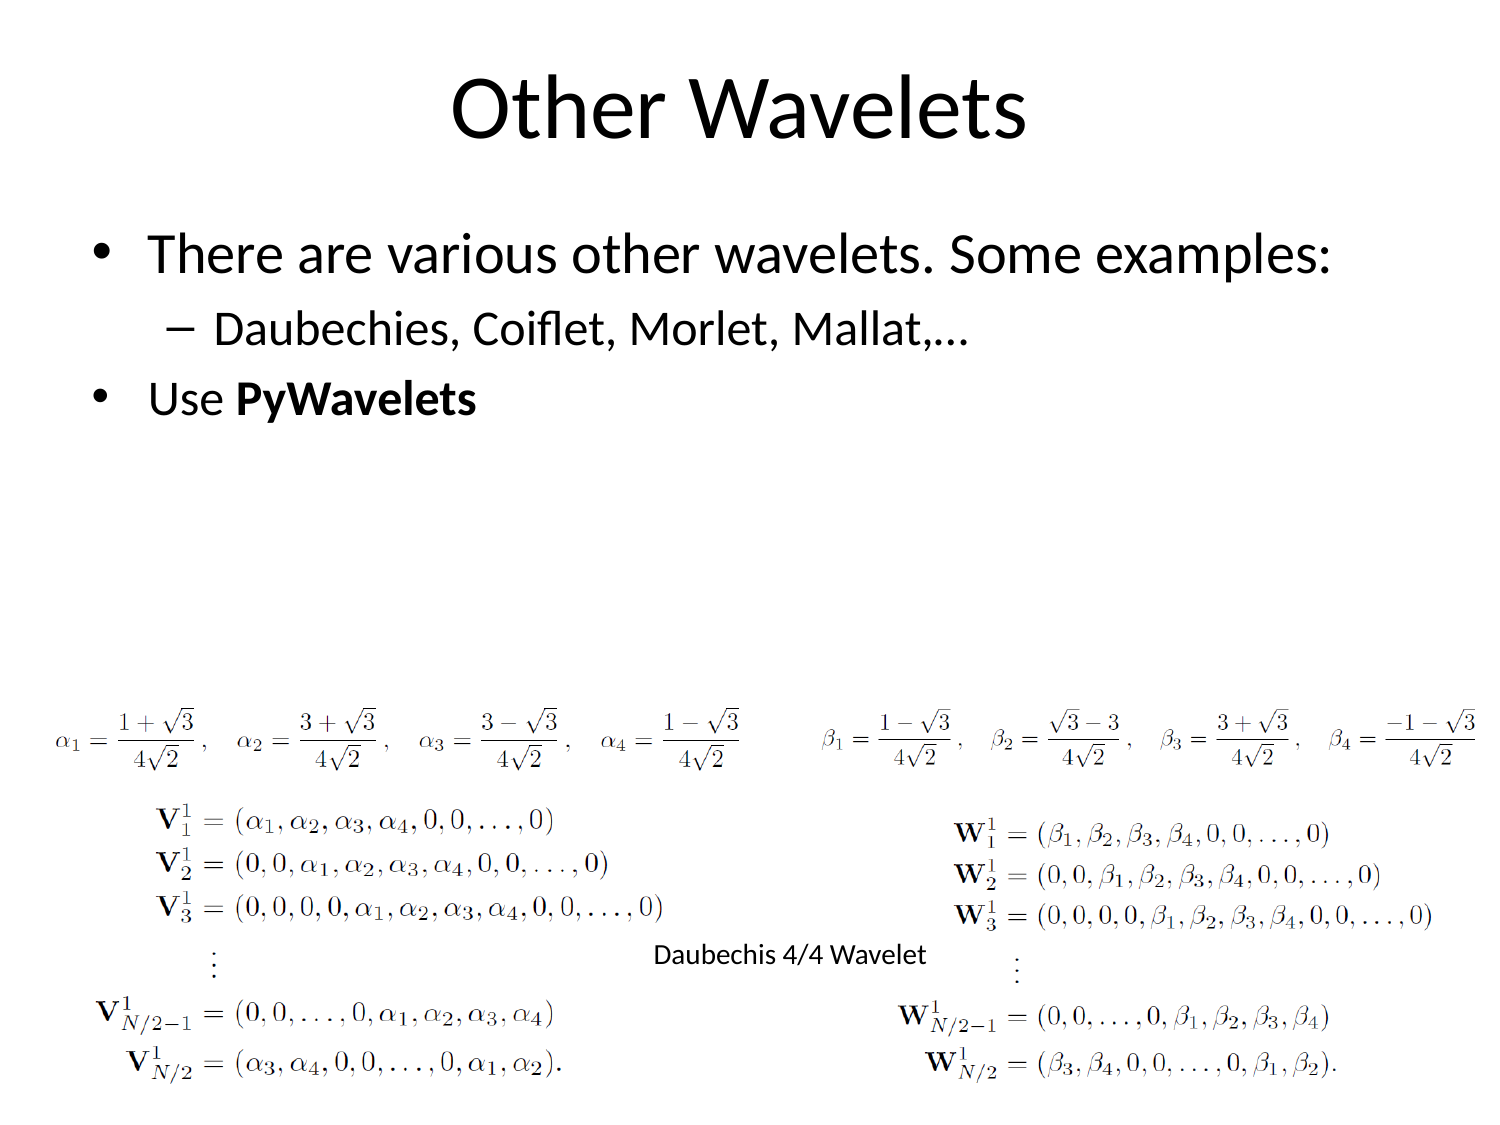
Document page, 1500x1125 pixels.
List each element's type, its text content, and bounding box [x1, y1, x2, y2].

text_box Daubechis 4/4 Wavelet [682, 927, 862, 978]
picture [806, 692, 1479, 775]
picture [867, 798, 1443, 1094]
picture [41, 696, 742, 1094]
title Other Wavelets [64, 30, 1415, 173]
list There are various other wavelets. Some examples: Daubechies, Coiflet, Morlet, Mallat,… Use PyWavelets [76, 208, 1427, 705]
